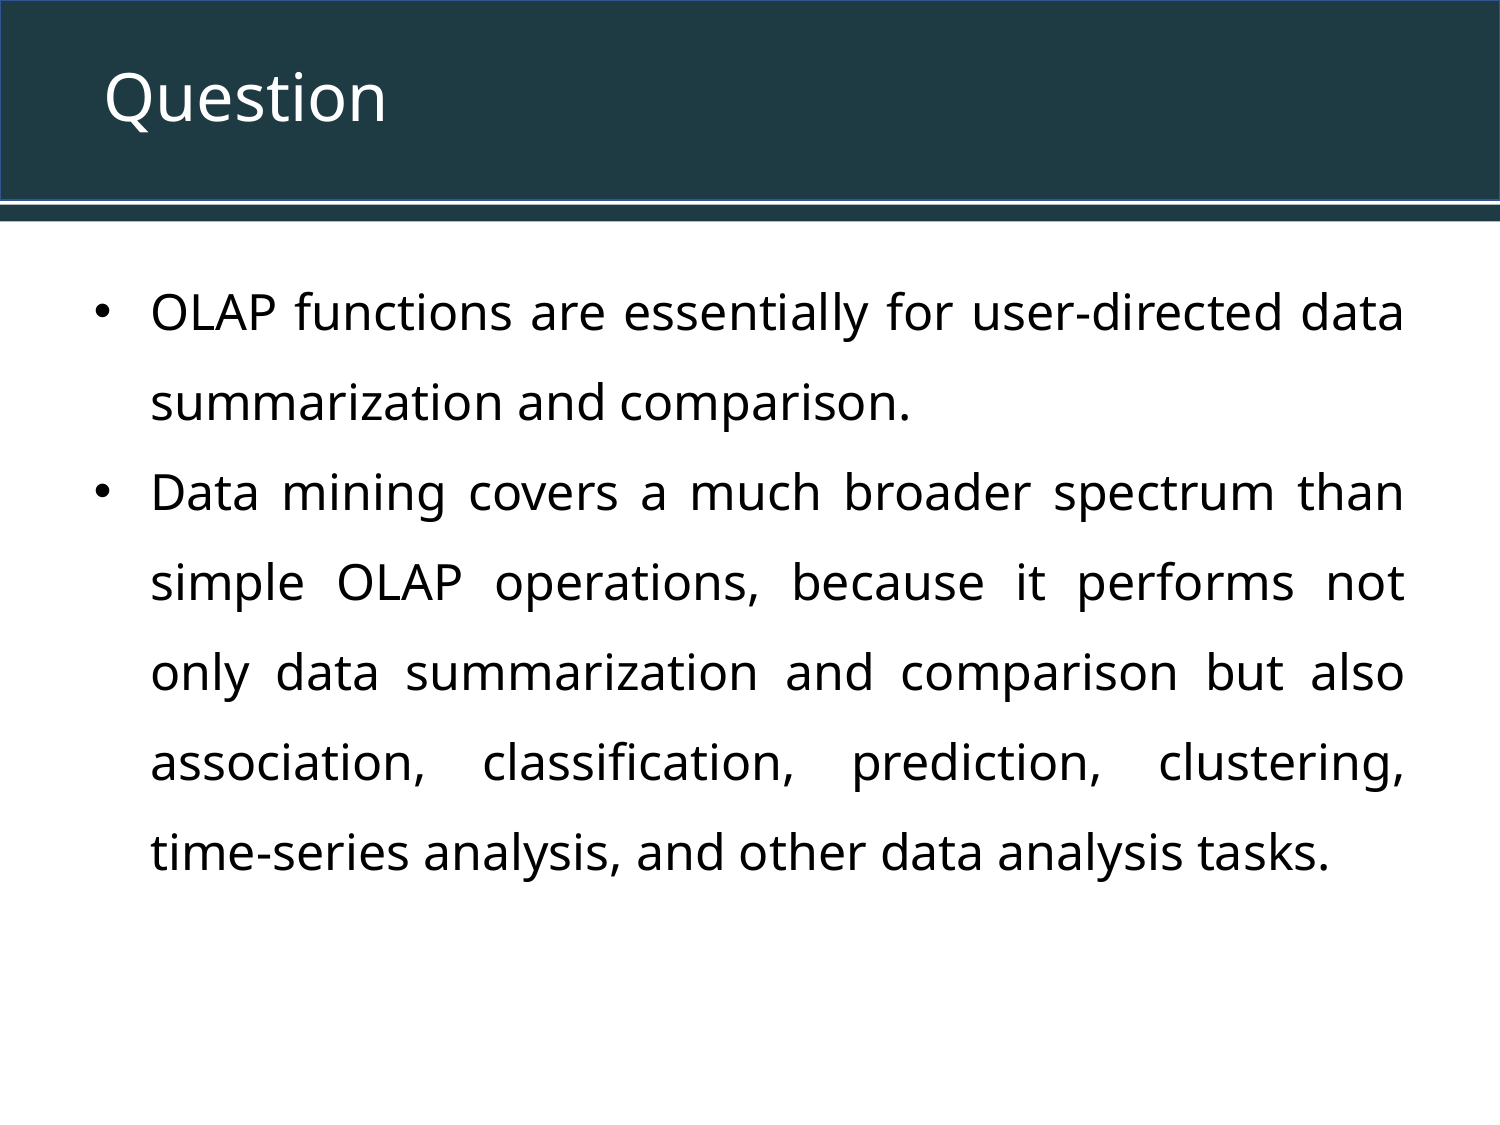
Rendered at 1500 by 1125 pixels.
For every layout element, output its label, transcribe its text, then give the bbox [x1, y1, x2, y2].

title Question [14, 0, 1500, 200]
text_box OLAP functions are essentially for user-directed data summarization and comparison. Data mining covers a much broader spectrum than simple OLAP operations, because it performs not only data summarization and comparison but also association, classification, prediction, clustering, time-series analysis, and other data analysis tasks. [79, 242, 1421, 888]
